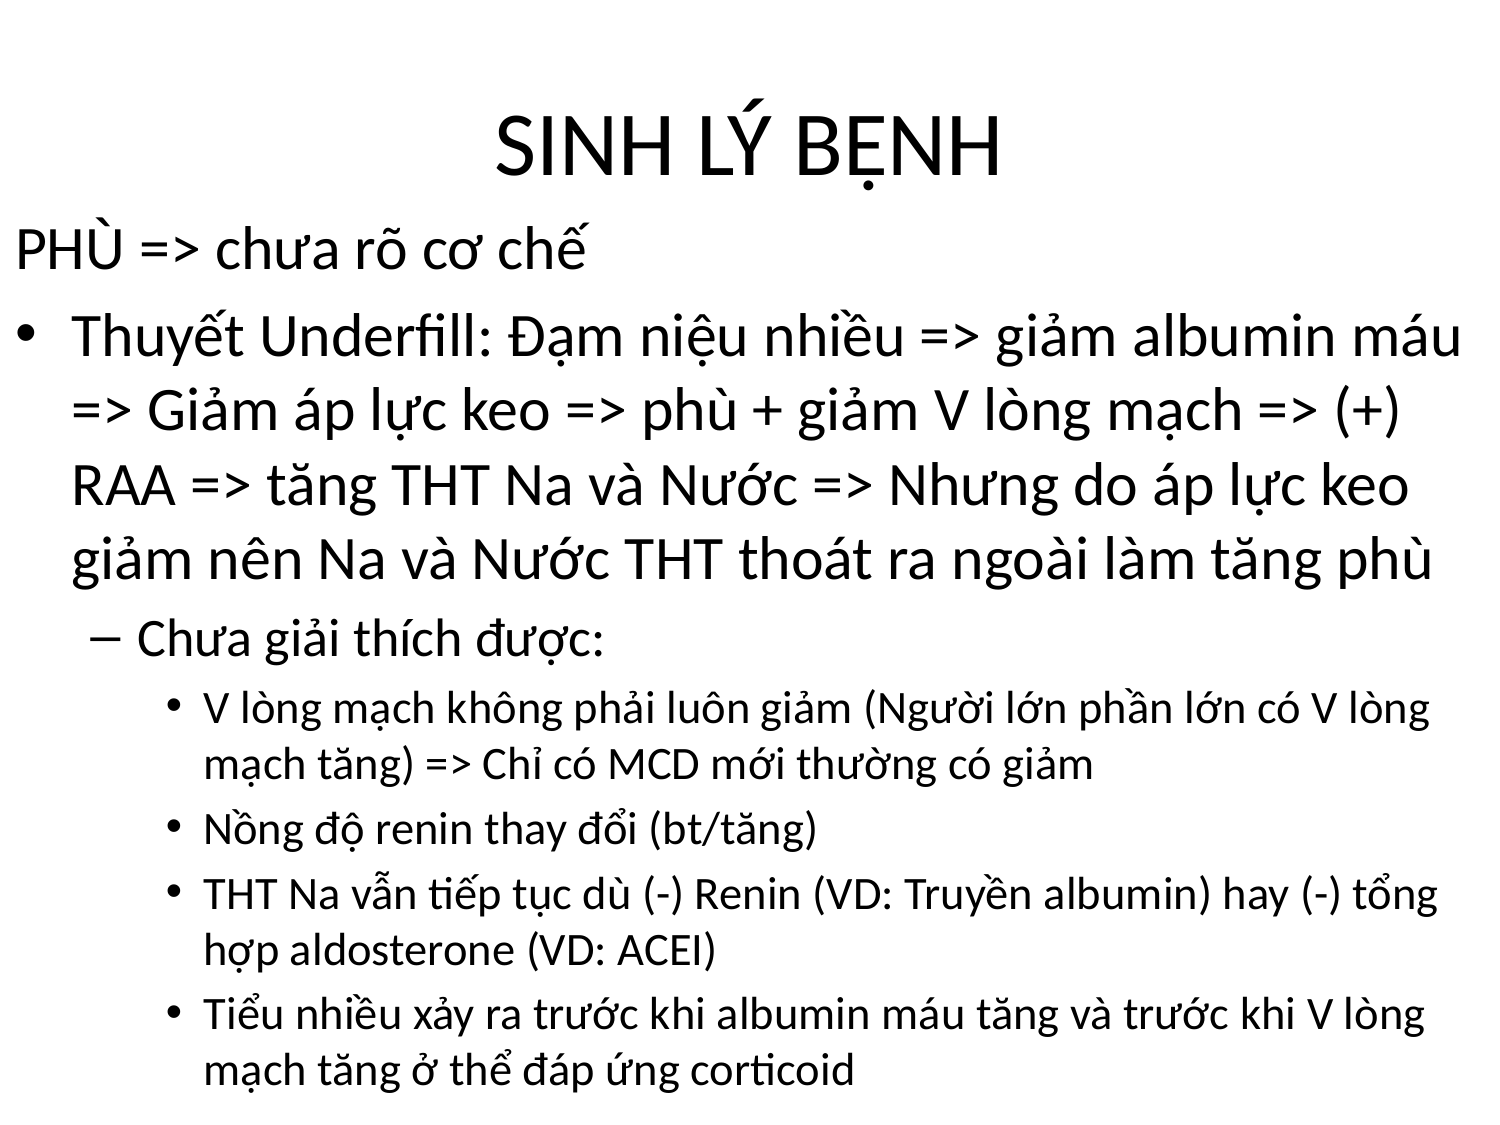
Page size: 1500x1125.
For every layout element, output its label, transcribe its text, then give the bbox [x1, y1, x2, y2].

title SINH LÝ BỆNH [75, 45, 1425, 200]
list PHÙ => chưa rõ cơ chế Thuyết Underfill: Đạm niệu nhiều => giảm albumin máu => Giảm áp lực keo => phù + giảm V lòng mạch => (+) RAA => tăng THT Na và Nước => Nhưng do áp lực keo giảm nên Na và Nước THT thoát ra ngoài làm tăng phù Chưa giải thích được: V lòng mạch không phải luôn giảm (Người lớn phần lớn có V lòng mạch tăng) => Chỉ có MCD mới thường có giảm Nồng độ renin thay đổi (bt/tăng) THT Na vẫn tiếp tục dù (-) Renin (VD: Truyền albumin) hay (-) tổng hợp aldosterone (VD: ACEI) Tiểu nhiều xảy ra trước khi albumin máu tăng và trước khi V lòng mạch tăng ở thể đáp ứng corticoid [0, 200, 1500, 1125]
